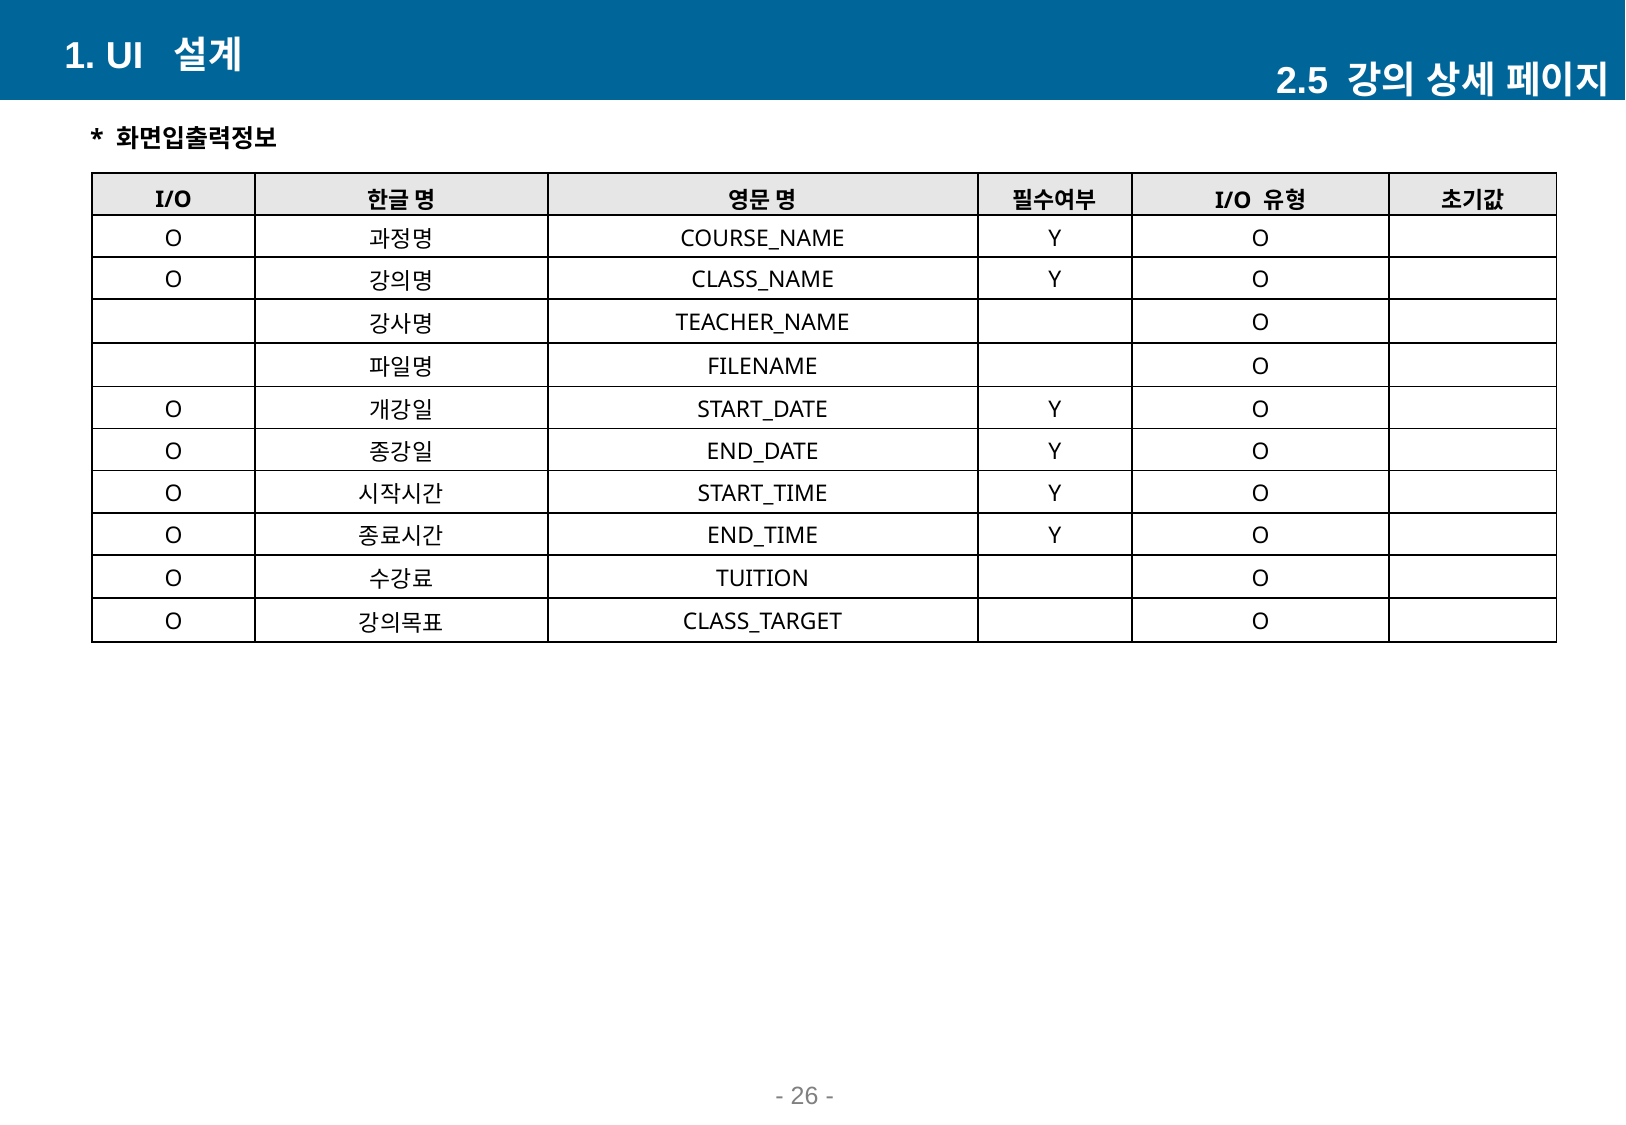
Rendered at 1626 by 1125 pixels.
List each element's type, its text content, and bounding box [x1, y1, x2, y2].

text_box * 화면입출력정보 [69, 115, 298, 161]
table_cell Y [979, 429, 1131, 470]
table_cell O [1133, 514, 1388, 554]
table_cell 종료시간 [256, 514, 547, 554]
table_cell 강사명 [256, 300, 547, 342]
table_cell O [93, 429, 254, 470]
table_cell O [1133, 429, 1388, 470]
table_cell O [93, 599, 254, 641]
table_cell 과정명 [256, 216, 547, 256]
table_cell 강의명 [256, 258, 547, 298]
table_cell [1390, 556, 1556, 597]
text_box 2.5 강의 상세 페이지 [968, 53, 1625, 104]
table_cell 강의목표 [256, 599, 547, 641]
table_cell O [1133, 258, 1388, 298]
table_cell CLASS_TARGET [549, 599, 977, 641]
table_cell [979, 300, 1131, 342]
table_cell O [1133, 556, 1388, 597]
table_cell [979, 599, 1131, 641]
table_cell O [93, 556, 254, 597]
table_header 영문 명 [549, 174, 977, 214]
table_cell O [93, 216, 254, 256]
table_cell 파일명 [256, 344, 547, 386]
table_cell 수강료 [256, 556, 547, 597]
table_cell [93, 300, 254, 342]
table_cell [1390, 599, 1556, 641]
table_header 한글 명 [256, 174, 547, 214]
table_cell [93, 344, 254, 386]
table_cell START_TIME [549, 471, 977, 512]
table_cell Y [979, 258, 1131, 298]
table_cell [979, 556, 1131, 597]
table_cell O [1133, 216, 1388, 256]
table_cell Y [979, 216, 1131, 256]
table_cell [1390, 514, 1556, 554]
table_cell O [1133, 387, 1388, 428]
table_cell END_TIME [549, 514, 977, 554]
table_cell [1390, 429, 1556, 470]
table_header 필수여부 [979, 174, 1131, 214]
table_cell END_DATE [549, 429, 977, 470]
table_cell TEACHER_NAME [549, 300, 977, 342]
table_cell O [93, 258, 254, 298]
table_cell START_DATE [549, 387, 977, 428]
table_cell O [93, 387, 254, 428]
table_cell [1390, 216, 1556, 256]
table_cell [1390, 387, 1556, 428]
slide_number - ‹#› - [635, 1070, 974, 1118]
table_cell [1390, 300, 1556, 342]
table_cell CLASS_NAME [549, 258, 977, 298]
table_cell COURSE_NAME [549, 216, 977, 256]
table_cell [979, 344, 1131, 386]
table_cell O [93, 514, 254, 554]
table_cell O [93, 471, 254, 512]
table_cell O [1133, 344, 1388, 386]
table_cell [1390, 344, 1556, 386]
table_cell Y [979, 471, 1131, 512]
text_box 1. UI 설계 [49, 28, 707, 79]
table_cell TUITION [549, 556, 977, 597]
table_header I/O [93, 174, 254, 214]
table_cell 개강일 [256, 387, 547, 428]
table_cell O [1133, 471, 1388, 512]
table_cell O [1133, 599, 1388, 641]
table_cell Y [979, 387, 1131, 428]
table_cell 시작시간 [256, 471, 547, 512]
table_cell Y [979, 514, 1131, 554]
table_cell [1390, 258, 1556, 298]
table_cell O [1133, 300, 1388, 342]
table_header I/O 유형 [1133, 174, 1388, 214]
table_cell [1390, 471, 1556, 512]
table_header 초기값 [1390, 174, 1556, 214]
table_cell FILENAME [549, 344, 977, 386]
table_cell 종강일 [256, 429, 547, 470]
